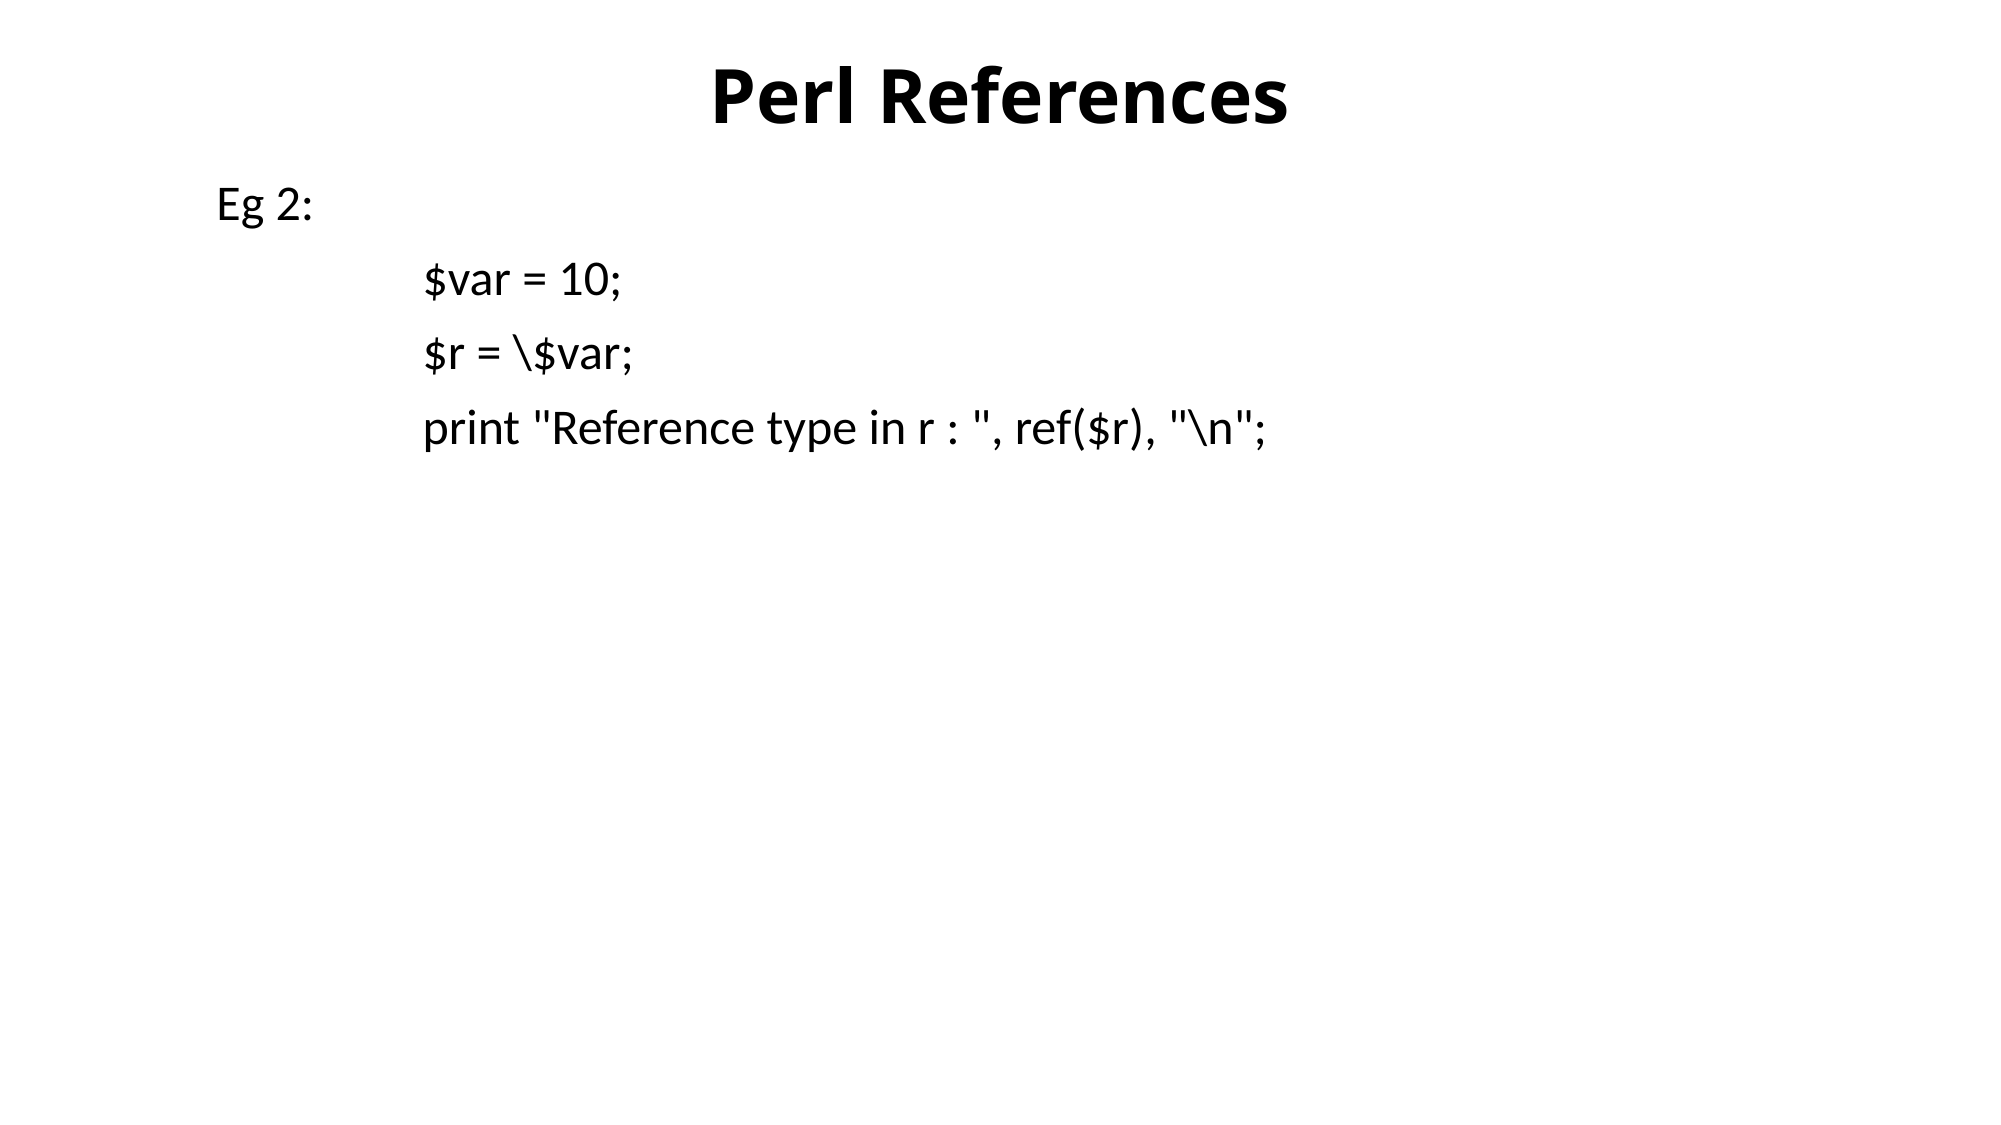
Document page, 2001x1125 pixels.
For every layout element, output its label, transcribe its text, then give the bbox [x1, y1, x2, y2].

title Perl References [196, 42, 1804, 148]
subtitle Eg 2: $var = 10; $r = \$var; print "Reference type in r : ", ref($r), "\n"; [201, 169, 1804, 1043]
